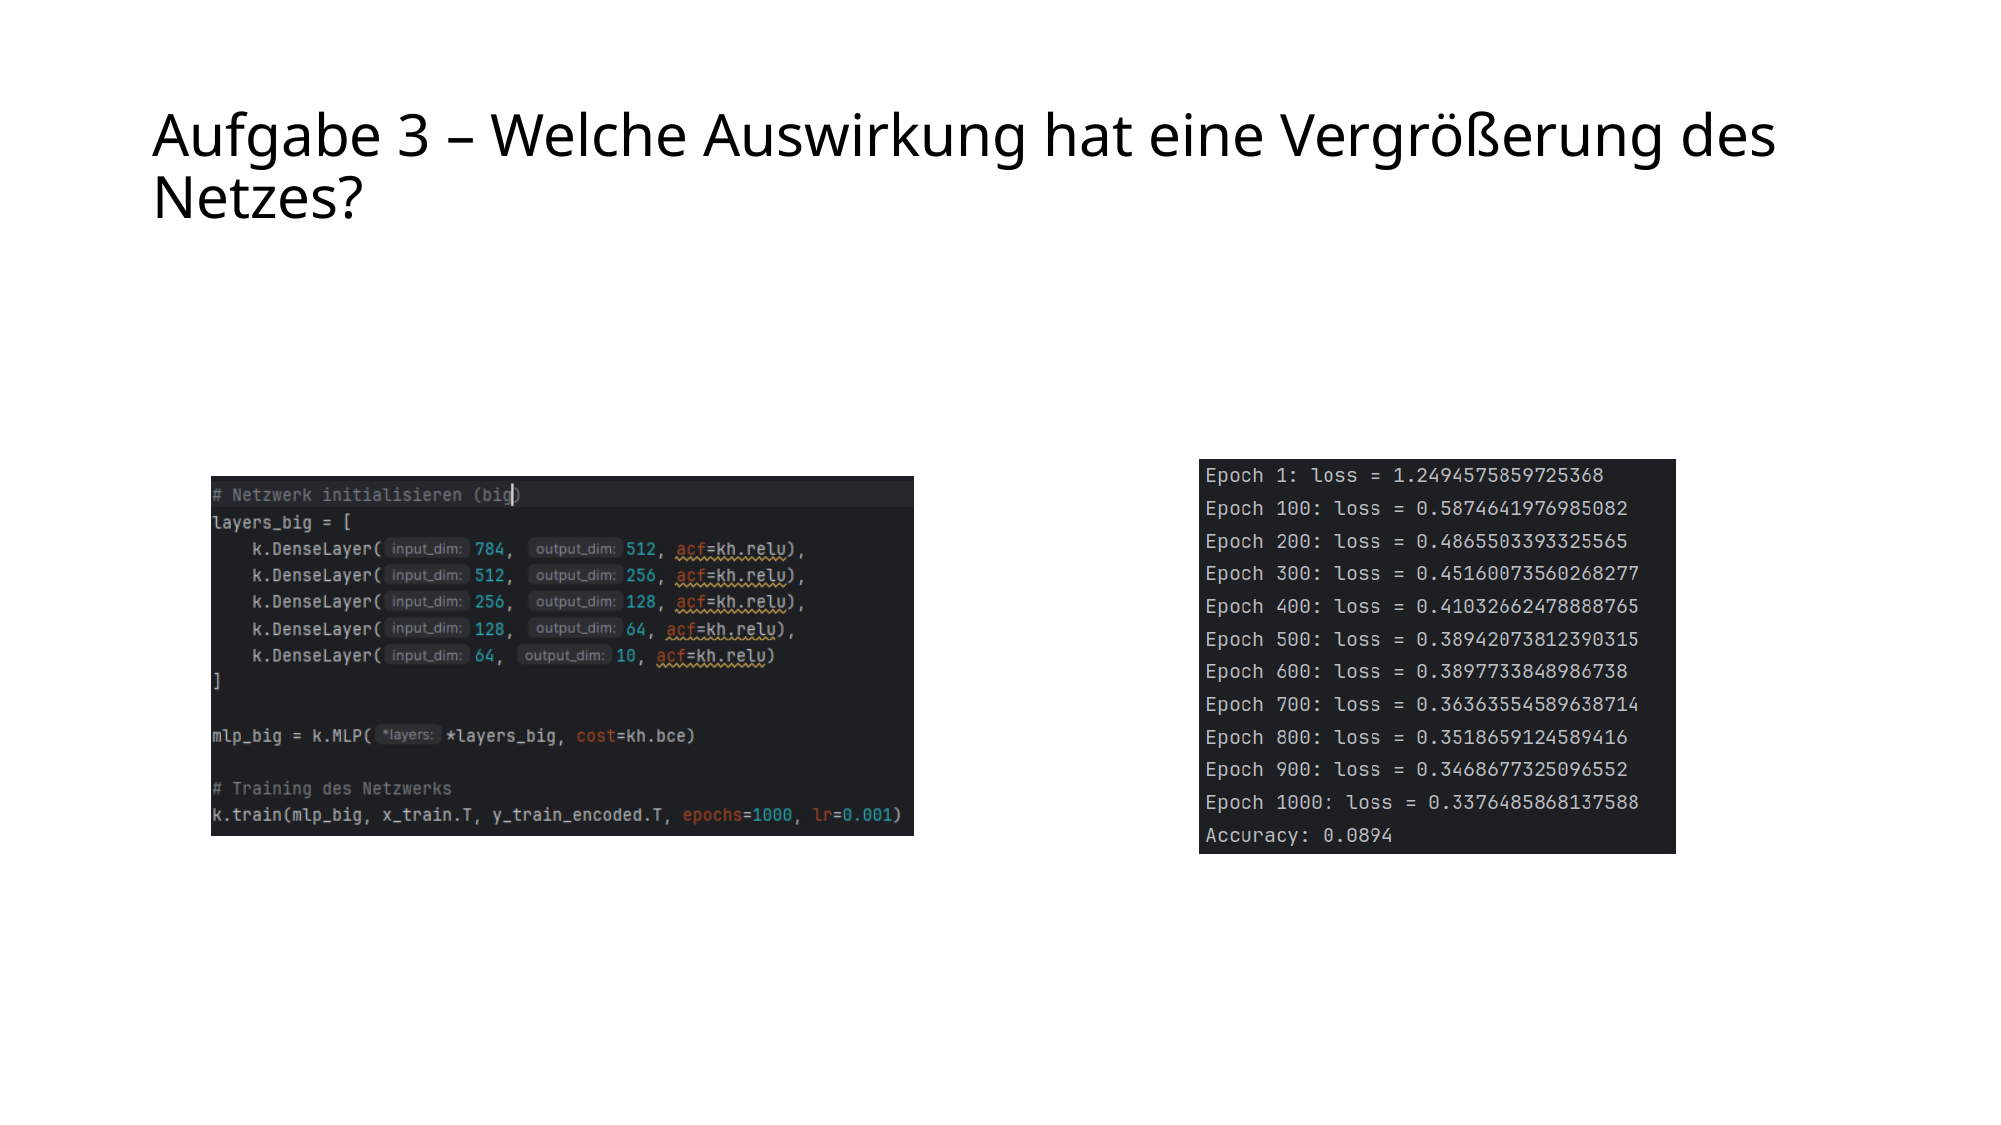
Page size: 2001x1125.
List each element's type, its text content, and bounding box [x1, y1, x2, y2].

title Aufgabe 3 – Welche Auswirkung hat eine Vergrößerung des Netzes? [137, 59, 1863, 278]
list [1199, 458, 1676, 854]
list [210, 476, 915, 837]
